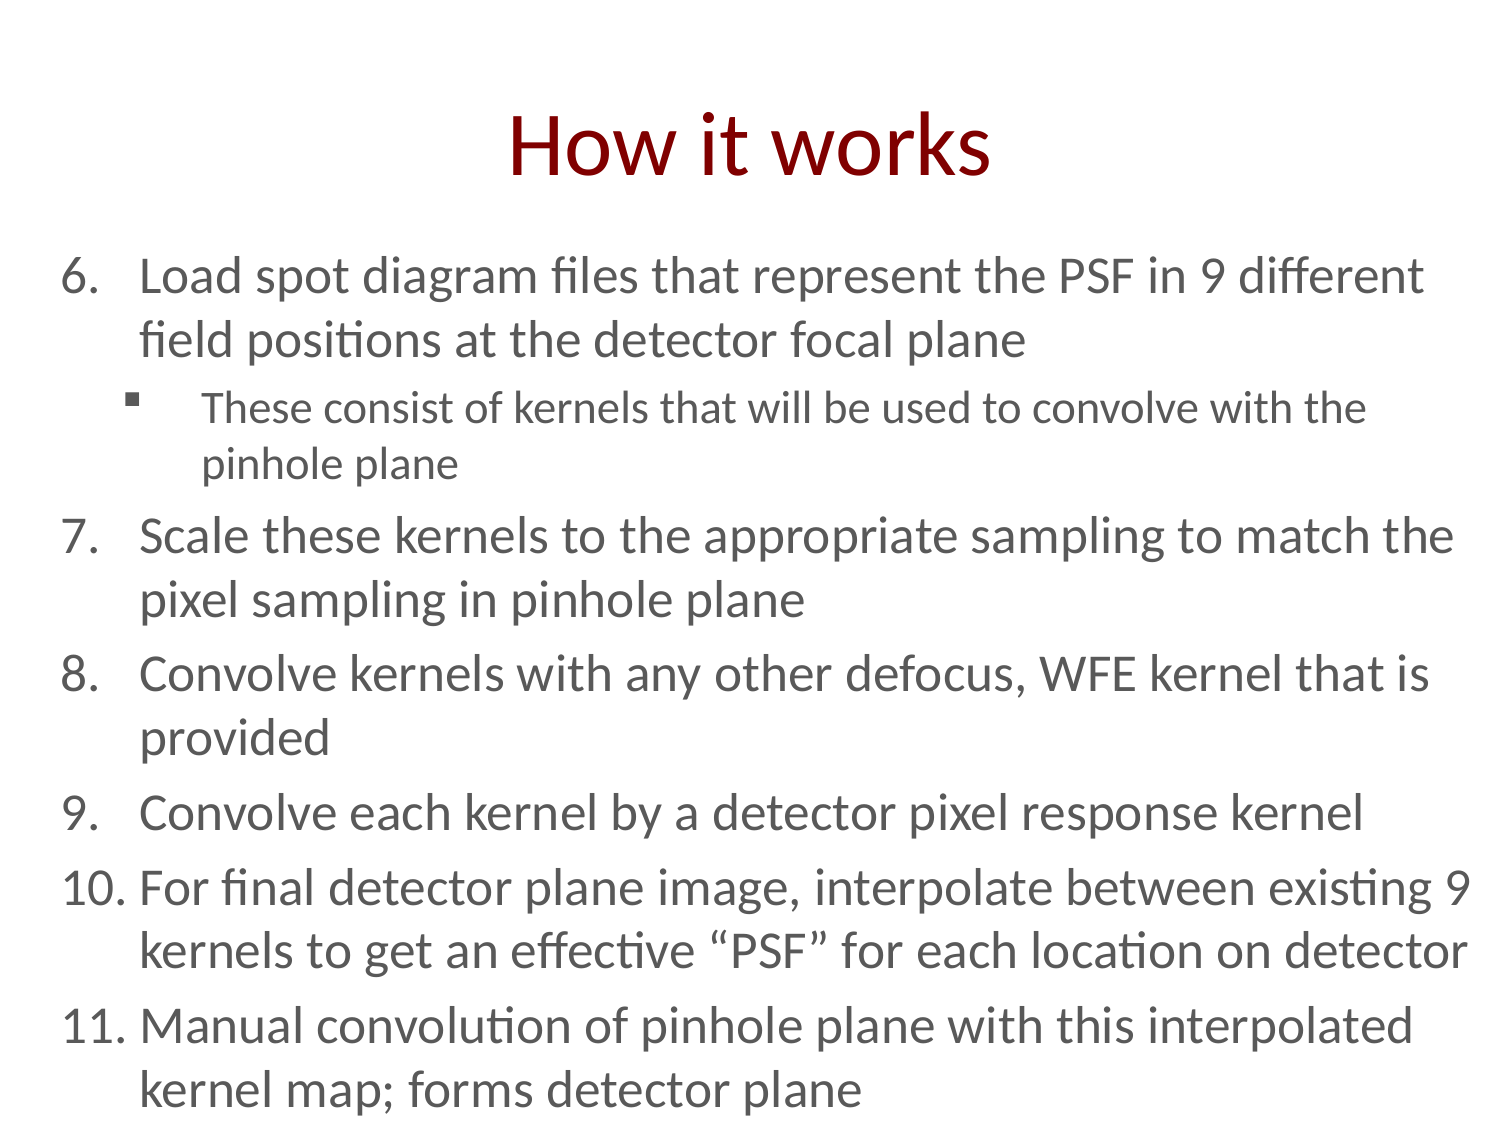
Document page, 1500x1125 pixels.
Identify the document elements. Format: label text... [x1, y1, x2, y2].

title How it works [75, 45, 1425, 232]
list Load spot diagram files that represent the PSF in 9 different field positions at the detector focal plane These consist of kernels that will be used to convolve with the pinhole plane Scale these kernels to the appropriate sampling to match the pixel sampling in pinhole plane Convolve kernels with any other defocus, WFE kernel that is provided Convolve each kernel by a detector pixel response kernel For final detector plane image, interpolate between existing 9 kernels to get an effective “PSF” for each location on detector Manual convolution of pinhole plane with this interpolated kernel map; forms detector plane [44, 232, 1500, 1125]
